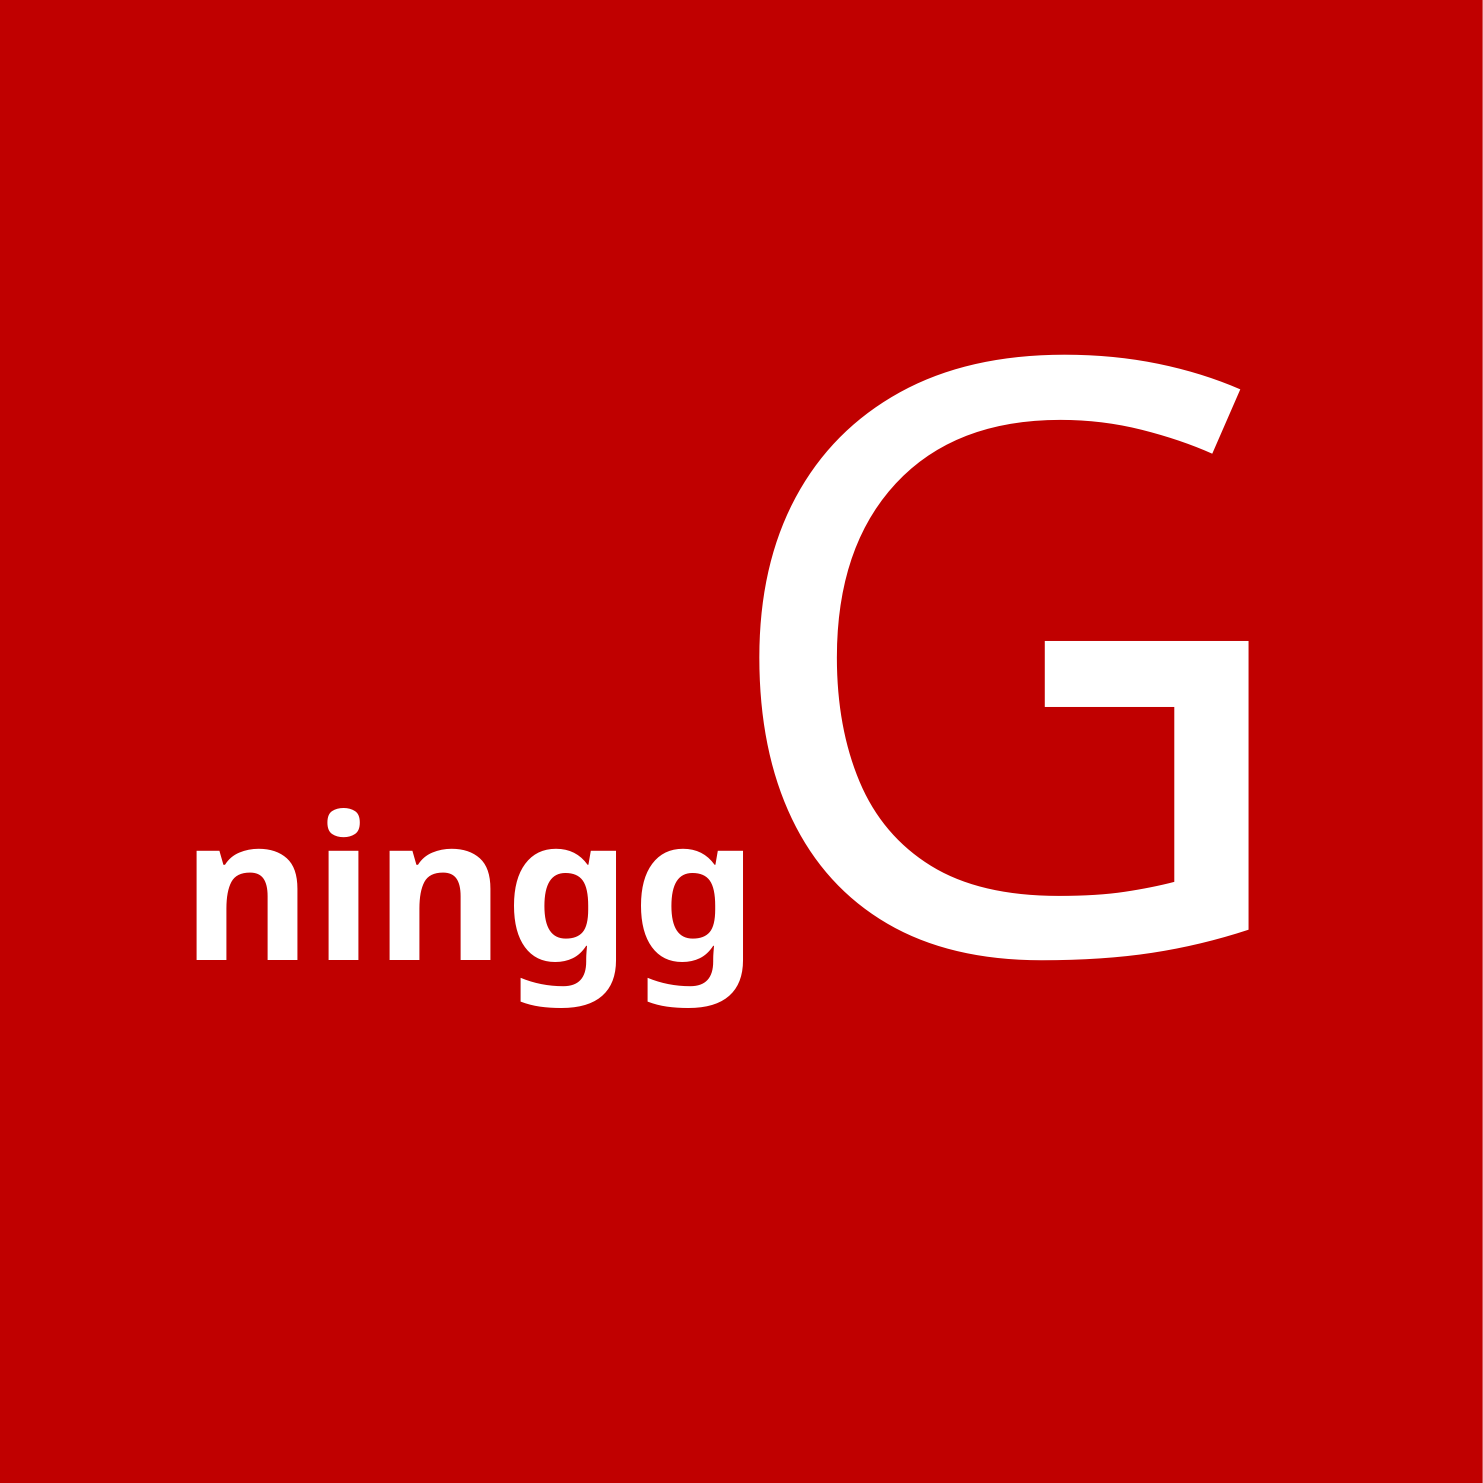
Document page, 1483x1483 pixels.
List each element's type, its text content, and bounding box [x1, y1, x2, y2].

text_box G [694, 120, 1316, 1125]
text_box ningg [167, 752, 694, 1008]
